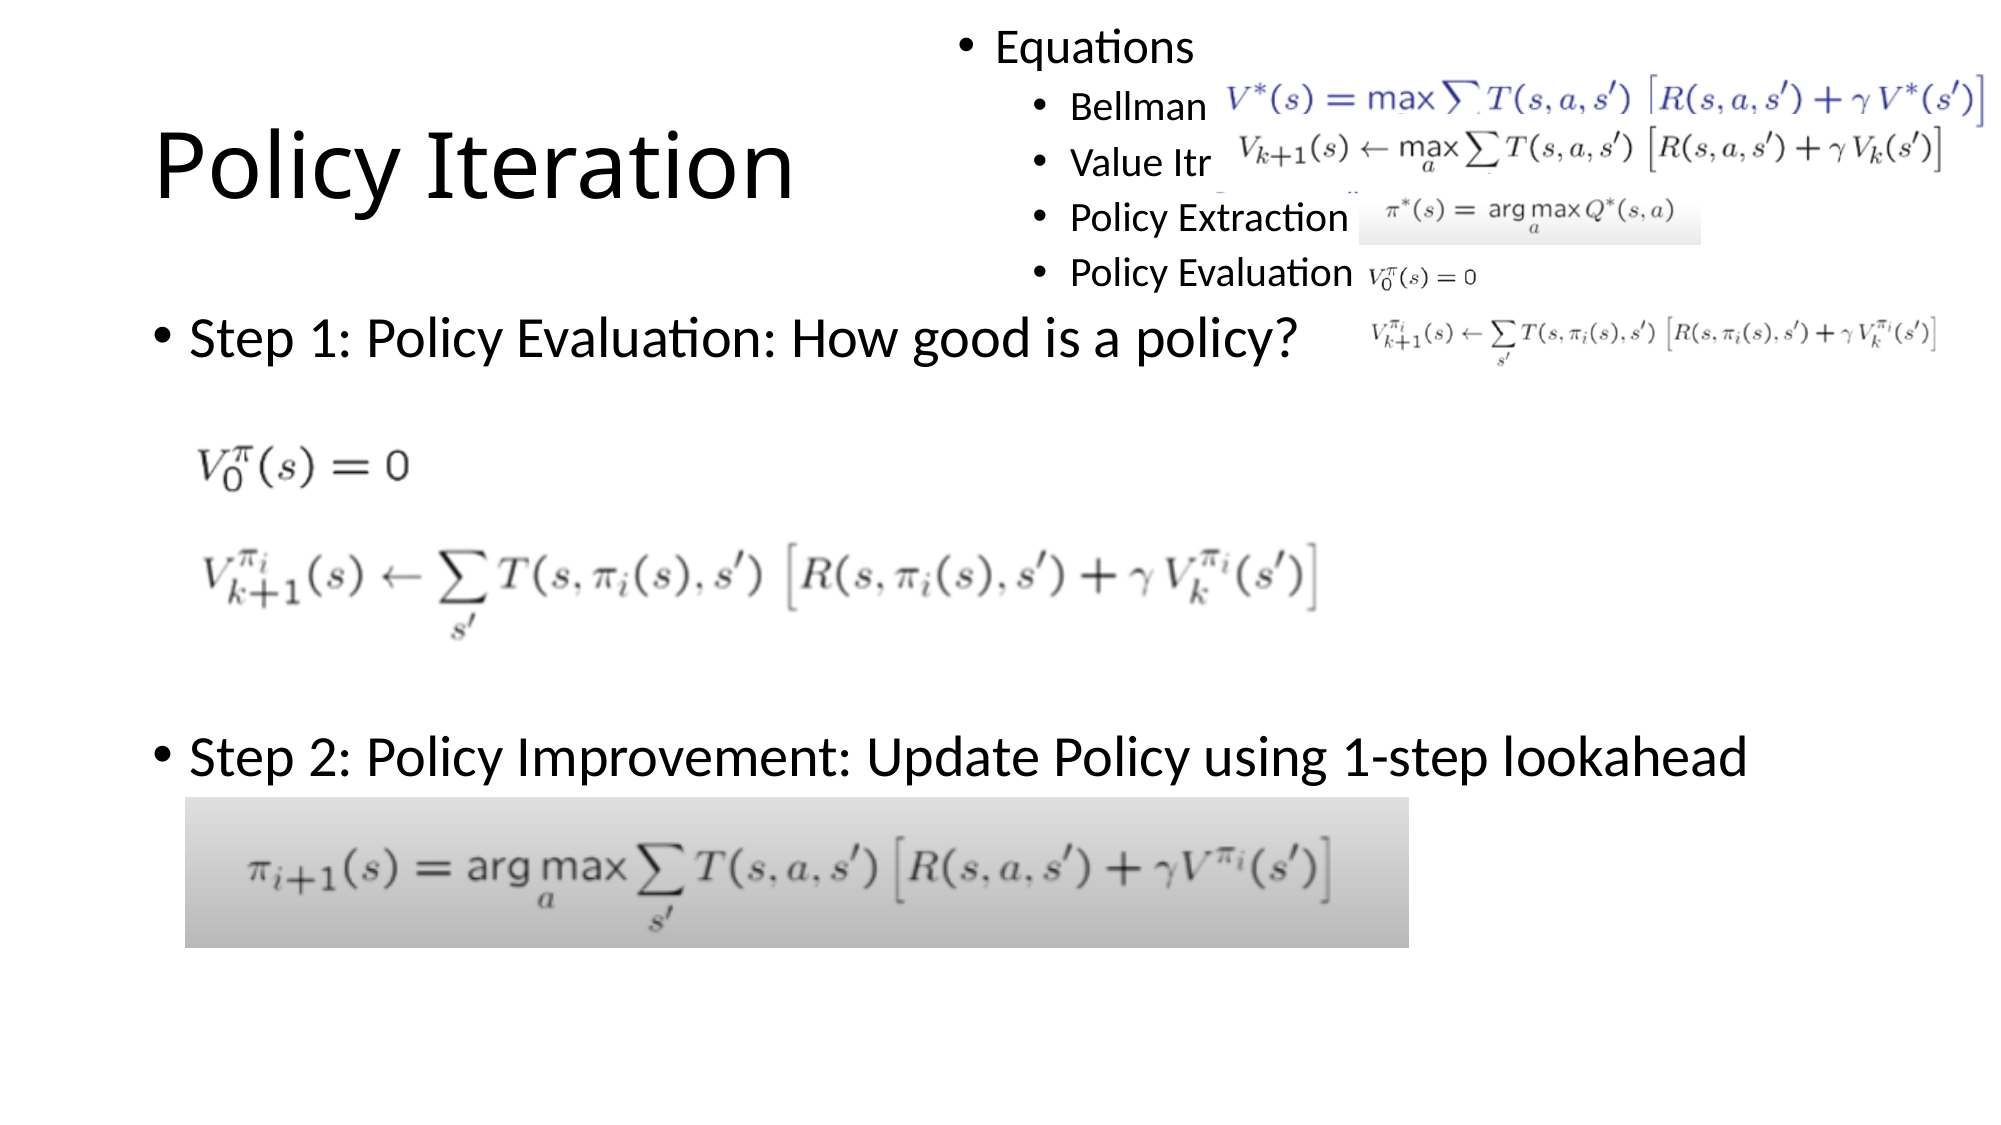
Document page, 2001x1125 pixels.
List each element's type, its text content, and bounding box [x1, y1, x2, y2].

text_box Equations Bellman Value Itr Policy Extraction Policy Evaluation [867, 12, 1899, 371]
picture [1214, 59, 2000, 245]
picture [1359, 252, 1955, 371]
picture [185, 797, 1409, 948]
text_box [181, 519, 381, 656]
title Policy Iteration [137, 59, 867, 278]
list Step 1: Policy Evaluation: How good is a policy? Step 2: Policy Improvement: Update Policy using 1-step lookahead [137, 299, 1863, 1014]
picture [179, 417, 1344, 651]
